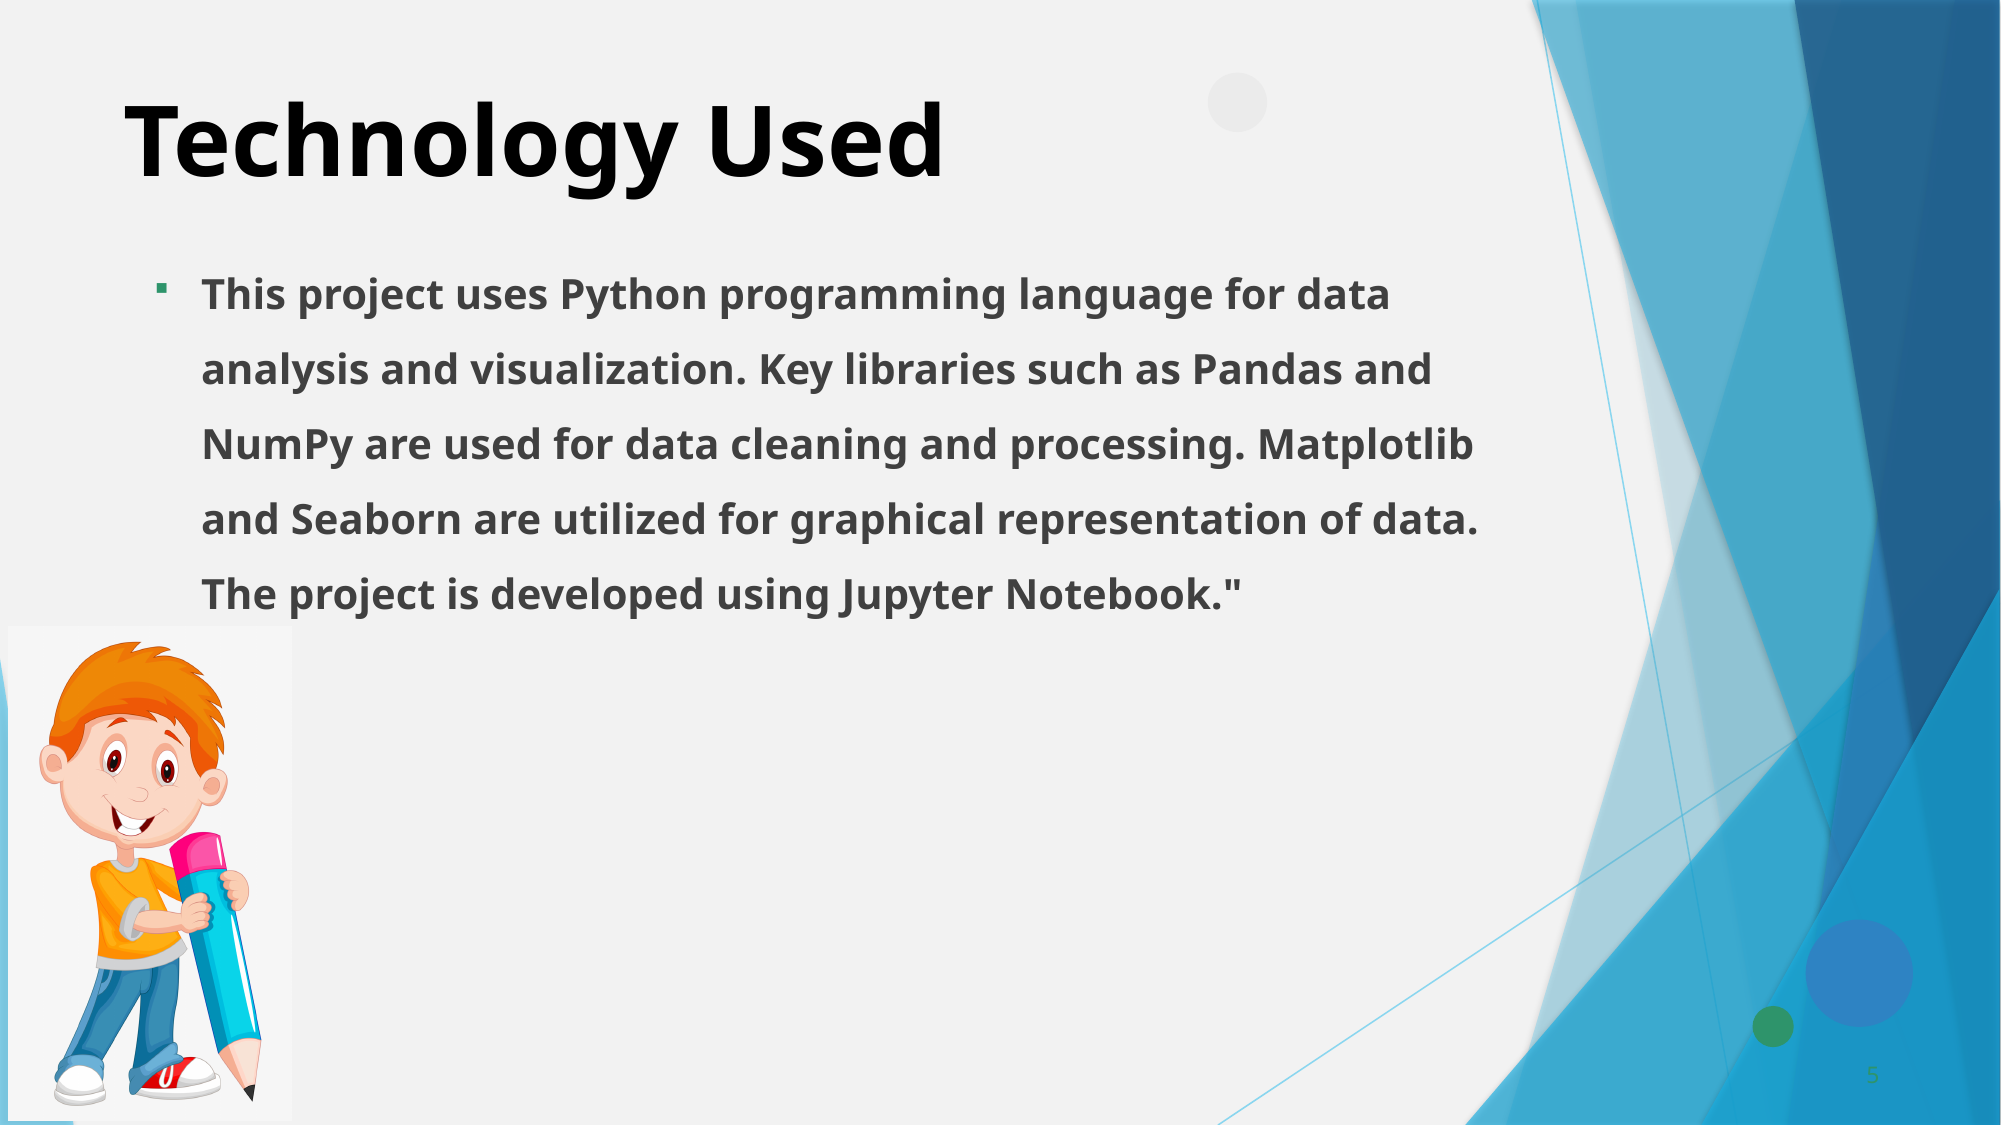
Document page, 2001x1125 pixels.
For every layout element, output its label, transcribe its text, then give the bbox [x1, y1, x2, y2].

title Technology Used [108, 70, 979, 210]
list This project uses Python programming language for data analysis and visualization. Key libraries such as Pandas and NumPy are used for data cleaning and processing. Matplotlib and Seaborn are utilized for graphical representation of data. The project is developed using Jupyter Notebook." [64, 234, 1545, 1096]
picture [7, 626, 686, 1121]
